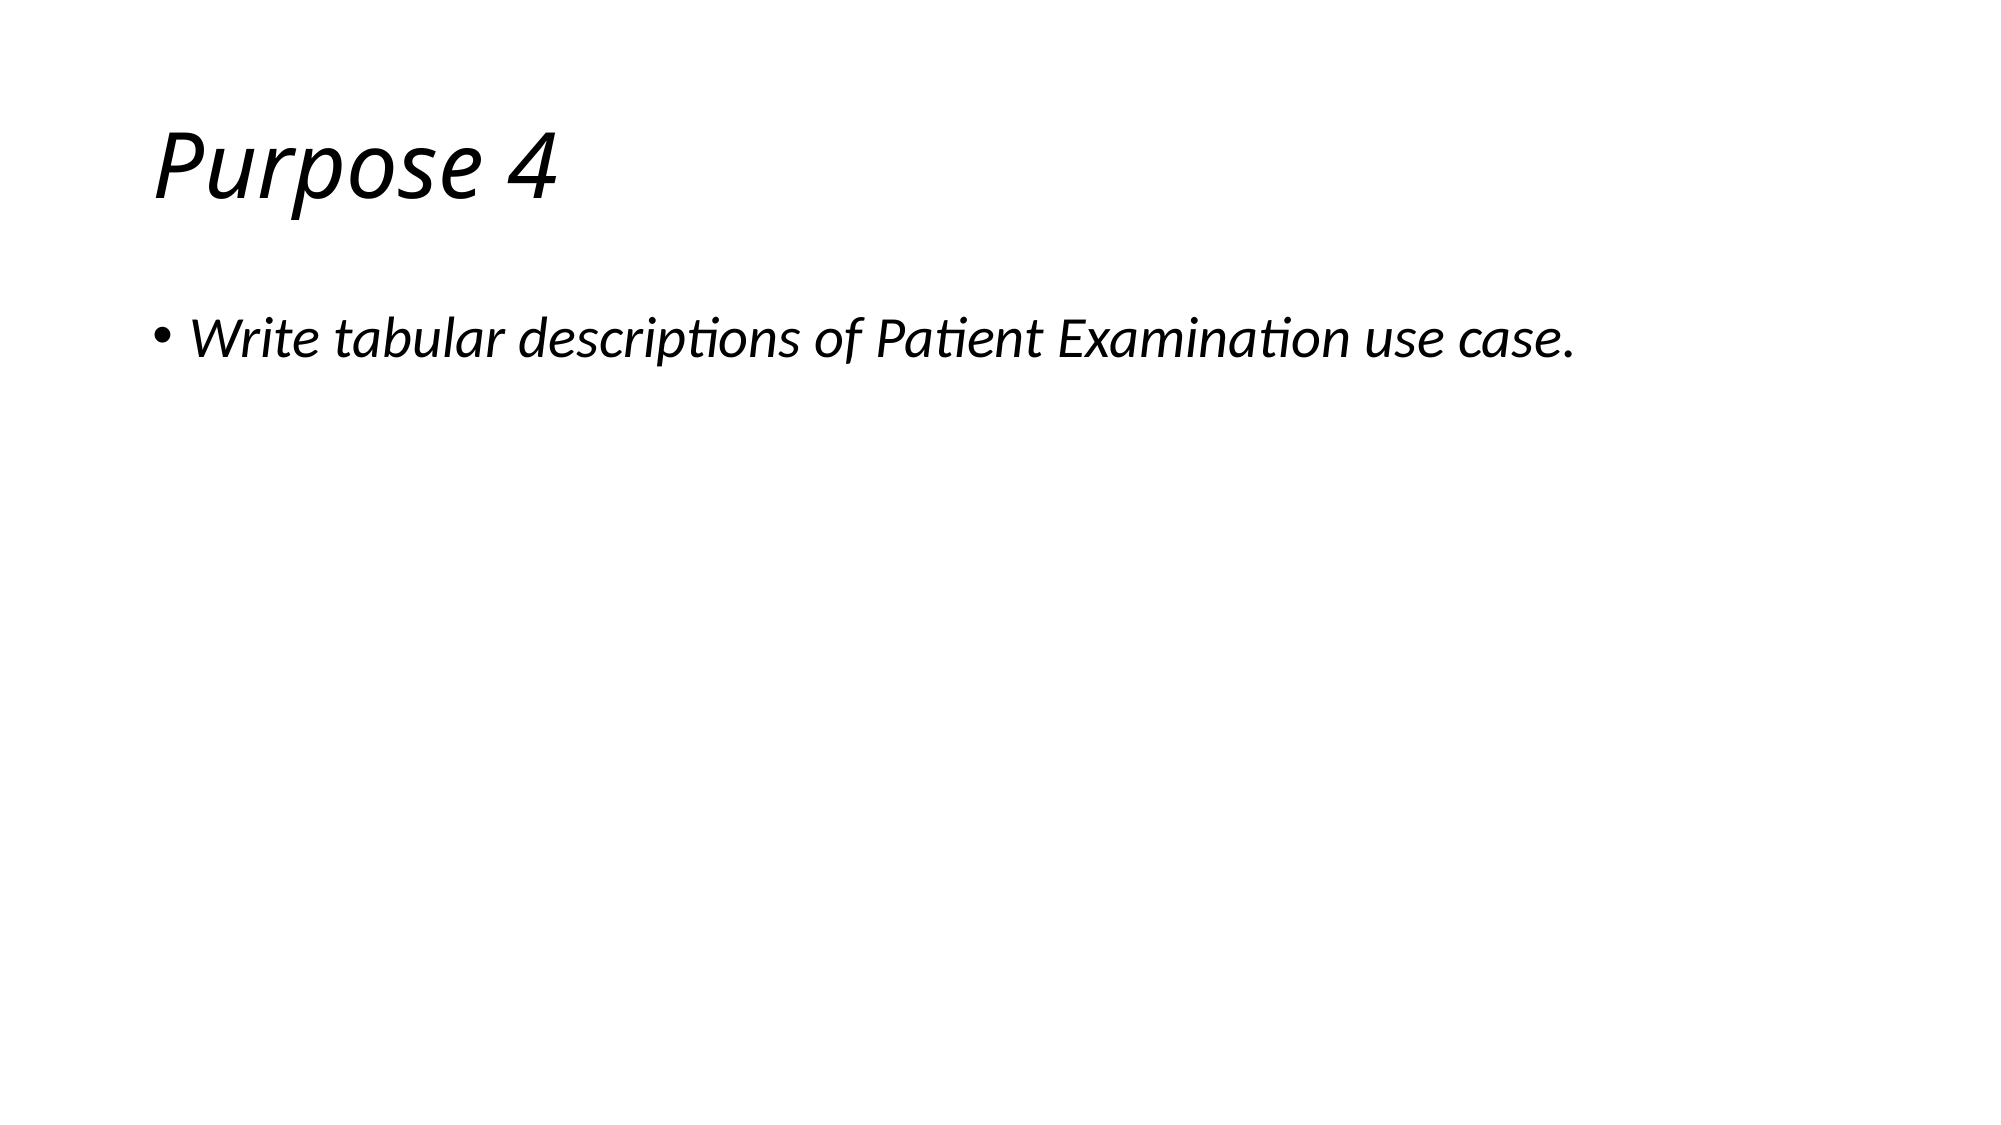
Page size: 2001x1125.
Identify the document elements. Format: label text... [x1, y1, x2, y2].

title Purpose 4 [137, 59, 1863, 278]
list Write tabular descriptions of Patient Examination use case. [137, 299, 1863, 1014]
